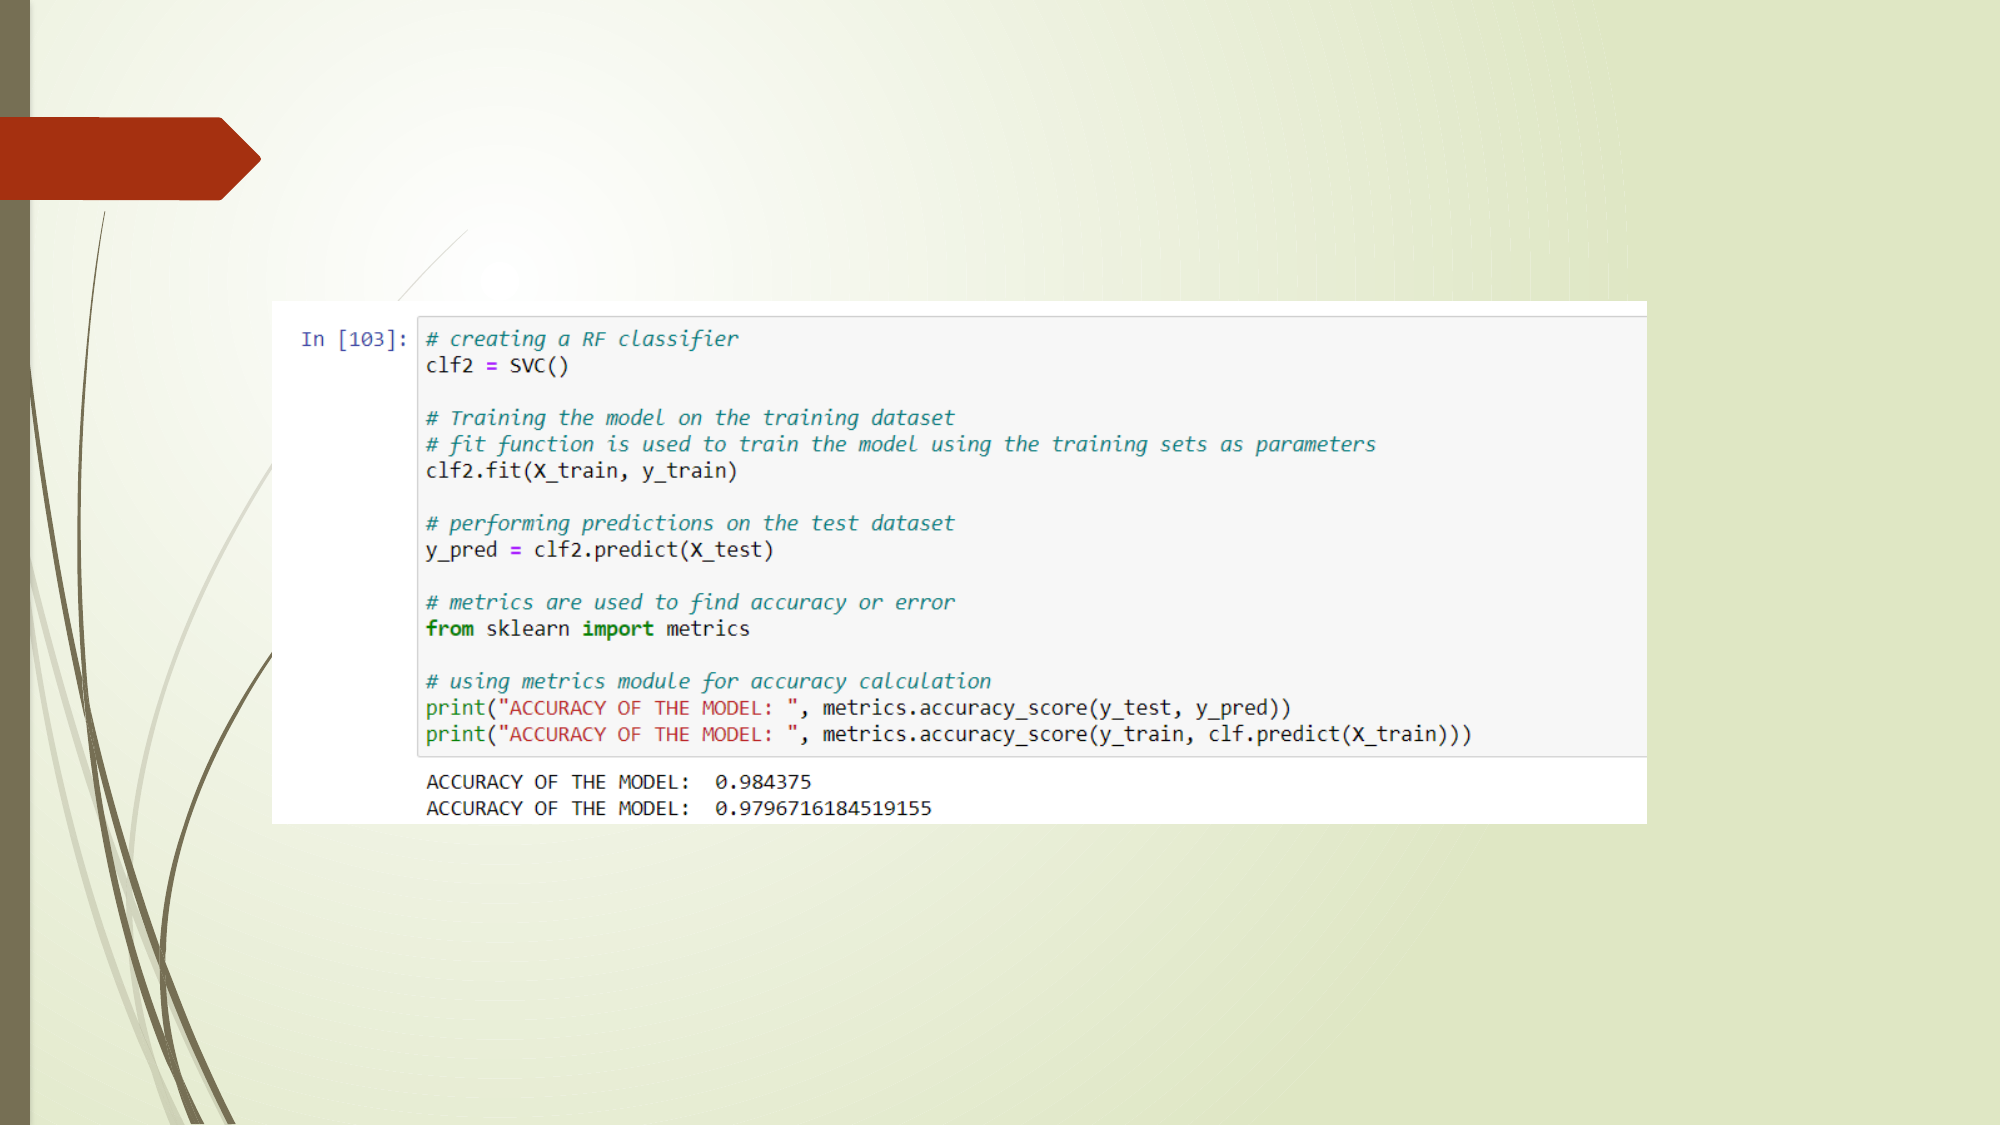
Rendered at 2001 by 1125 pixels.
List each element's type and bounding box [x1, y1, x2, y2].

picture [272, 301, 1647, 824]
